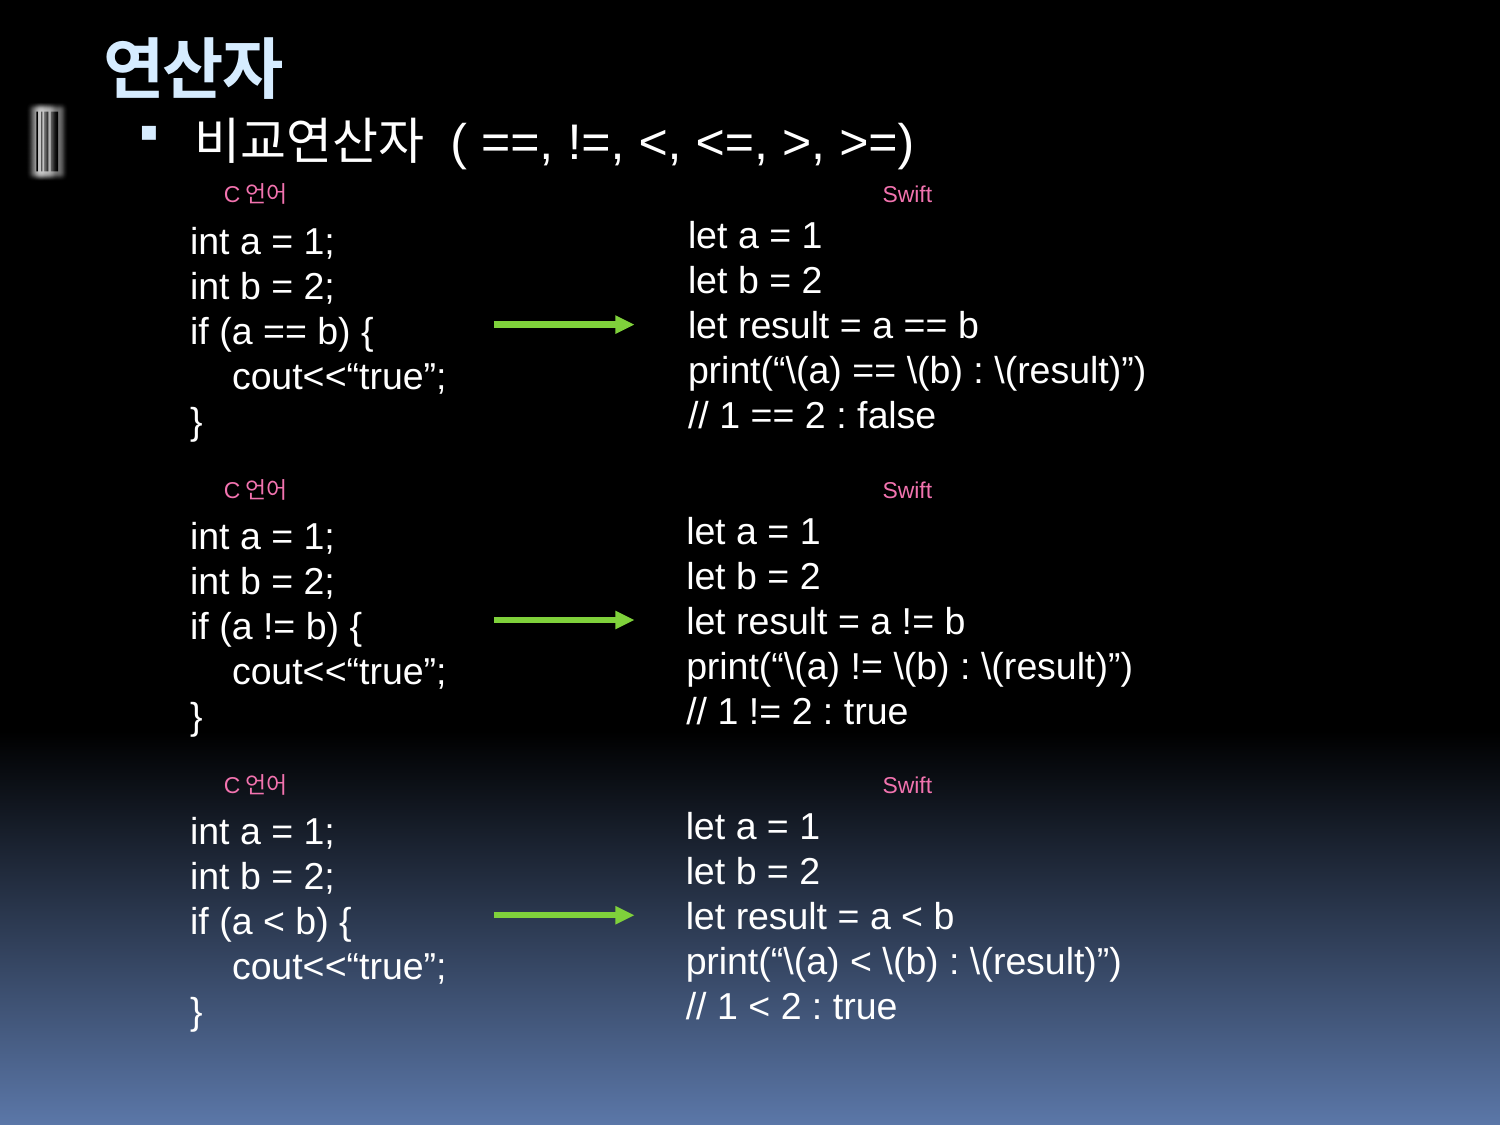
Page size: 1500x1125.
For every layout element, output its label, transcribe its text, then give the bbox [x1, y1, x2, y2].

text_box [158, 762, 1177, 1042]
title 연산자 [88, 19, 1500, 117]
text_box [158, 467, 1188, 747]
text_box 비교연산자 ( ==, !=, <, <=, >, >=) [112, 101, 1388, 191]
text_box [158, 172, 1204, 451]
